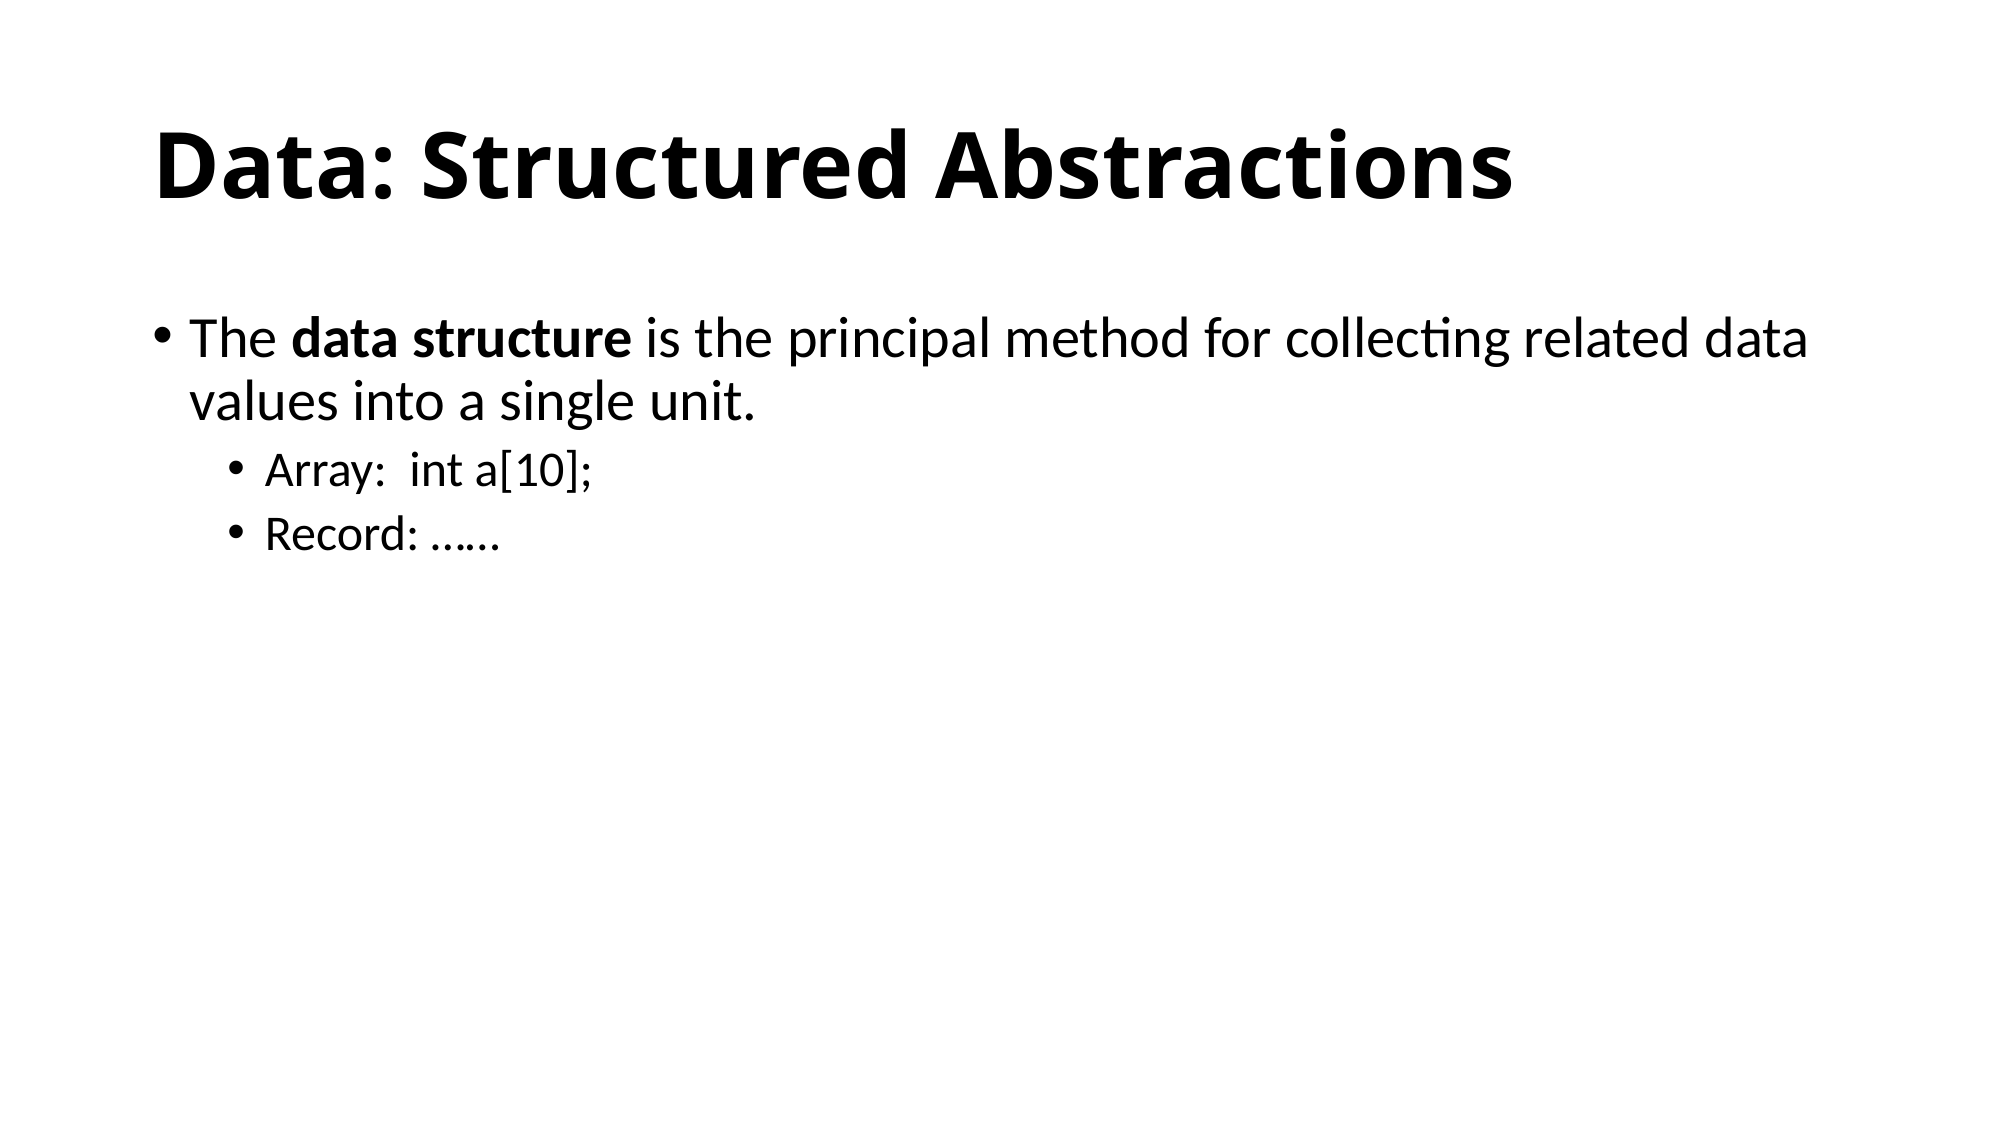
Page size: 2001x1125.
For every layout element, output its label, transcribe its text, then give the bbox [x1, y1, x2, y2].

title Data: Structured Abstractions [137, 59, 1863, 278]
list The data structure is the principal method for collecting related data values into a single unit. Array: int a[10]; Record: …… [137, 299, 1863, 1014]
